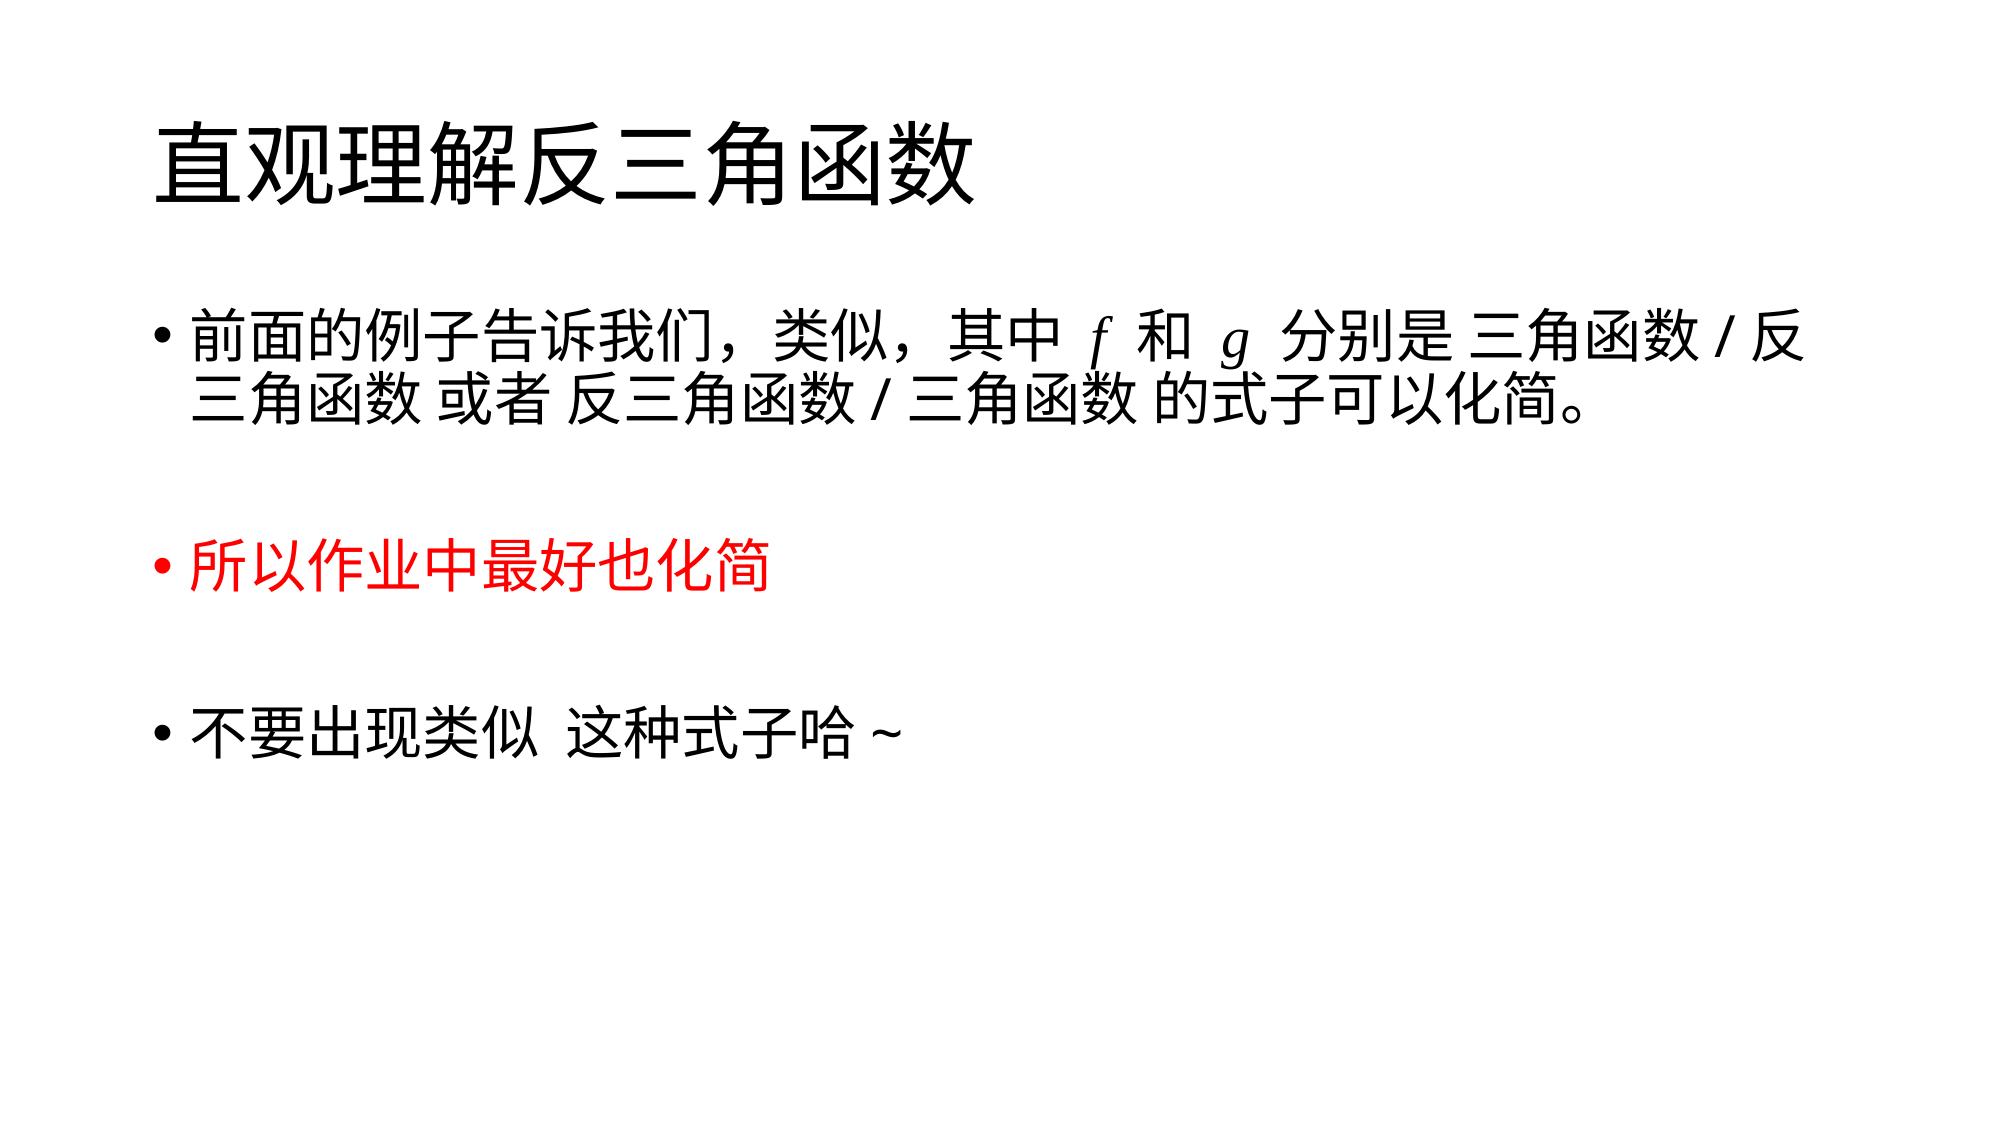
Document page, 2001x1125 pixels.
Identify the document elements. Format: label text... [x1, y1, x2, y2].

title 直观理解反三角函数 [137, 59, 1863, 278]
